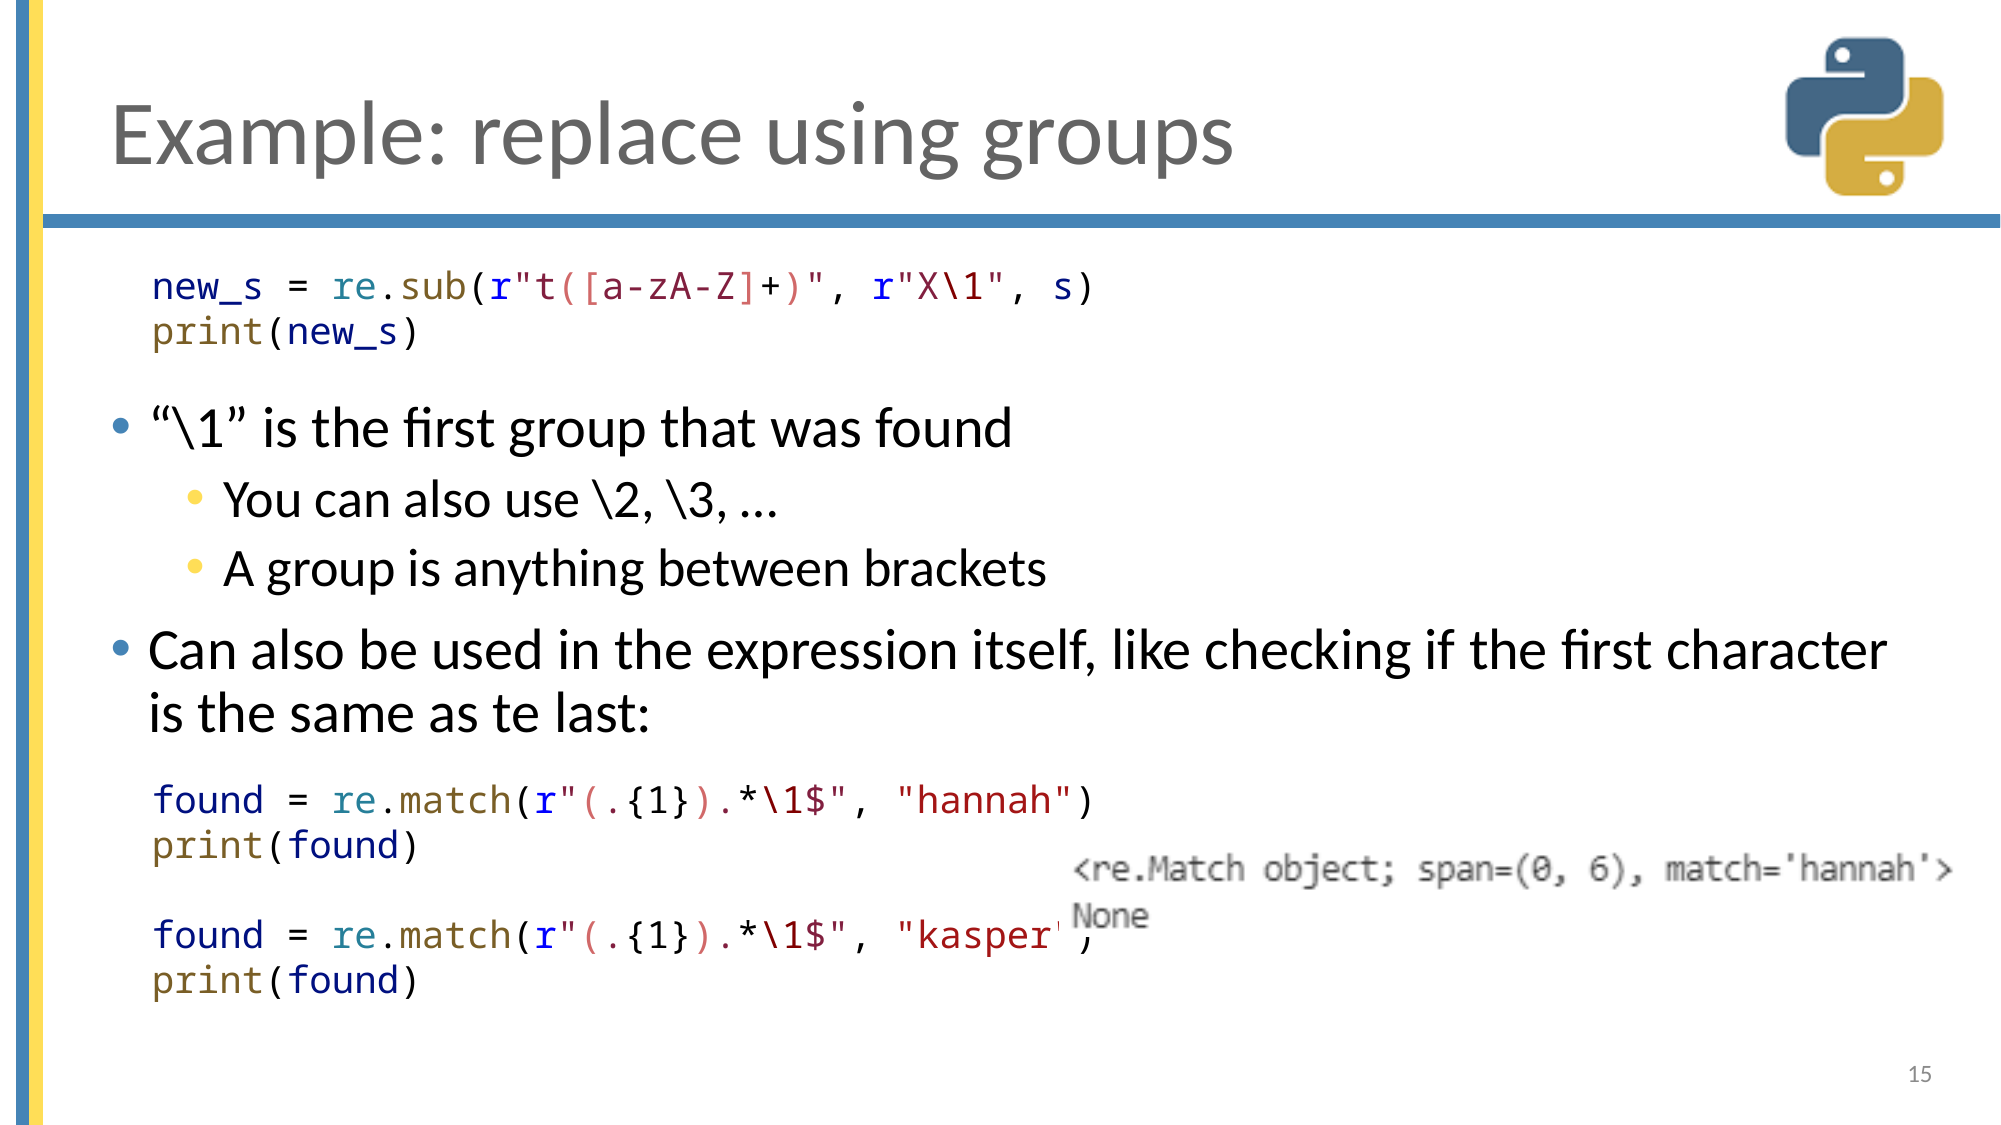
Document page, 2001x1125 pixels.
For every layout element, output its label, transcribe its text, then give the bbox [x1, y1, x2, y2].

picture [1059, 843, 1975, 937]
title Example: replace using groups [95, 59, 1863, 211]
text_box found = re.match(r"(.{1}).*\1$", "hannah") print(found) found = re.match(r"(.{1}).*\1$", "kasper") print(found) [137, 769, 1138, 1009]
list “\1” is the first group that was found You can also use \2, \3, … A group is anything between brackets Can also be used in the expression itself, like checking if the first character is the same as te last: [95, 389, 1948, 1014]
slide_number 15 [1497, 1042, 1948, 1103]
picture [1747, 18, 1987, 205]
text_box new_s = re.sub(r"t([a-zA-Z]+)", r"X\1", s) print(new_s) [137, 254, 1138, 360]
